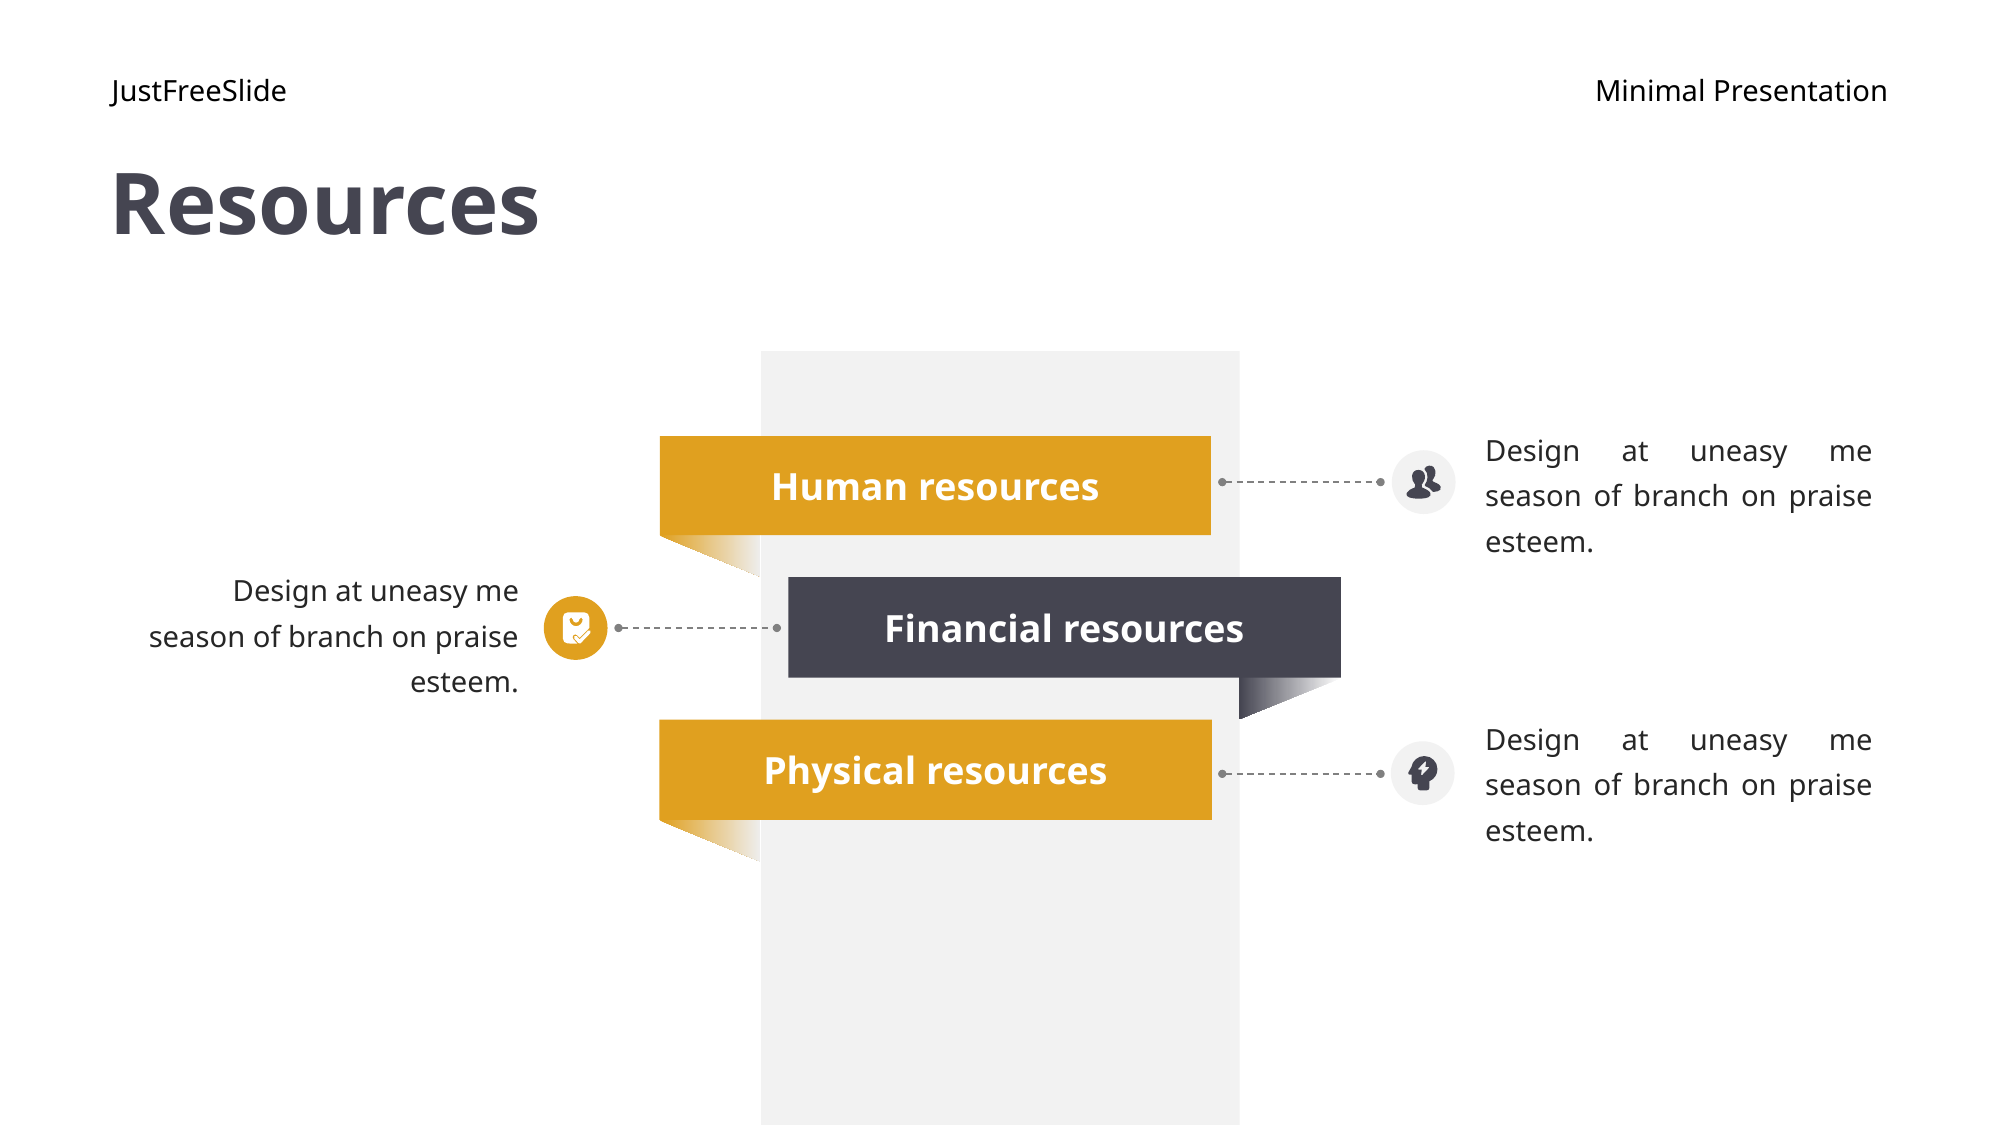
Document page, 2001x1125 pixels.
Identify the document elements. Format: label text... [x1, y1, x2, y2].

text_box Minimal Presentation [1411, 64, 1903, 115]
text_box [1406, 465, 1441, 499]
text_box Design at uneasy me season of branch on praise esteem. [1485, 682, 1873, 876]
text_box [1389, 740, 1456, 807]
text_box [658, 821, 762, 864]
text_box JustFreeSlide [96, 64, 589, 115]
text_box [1238, 630, 1343, 721]
text_box Human resources [659, 435, 1212, 536]
text_box [1390, 449, 1457, 516]
text_box Physical resources [658, 719, 1213, 821]
title Resources [95, 141, 1867, 260]
text_box Financial resources [787, 576, 1342, 679]
text_box [1408, 756, 1438, 791]
text_box Design at uneasy me season of branch on praise esteem. [131, 576, 520, 684]
text_box Design at uneasy me season of branch on praise esteem. [1485, 393, 1873, 586]
text_box [658, 488, 762, 579]
text_box [760, 350, 1241, 1125]
text_box [542, 595, 609, 661]
text_box [562, 612, 591, 644]
